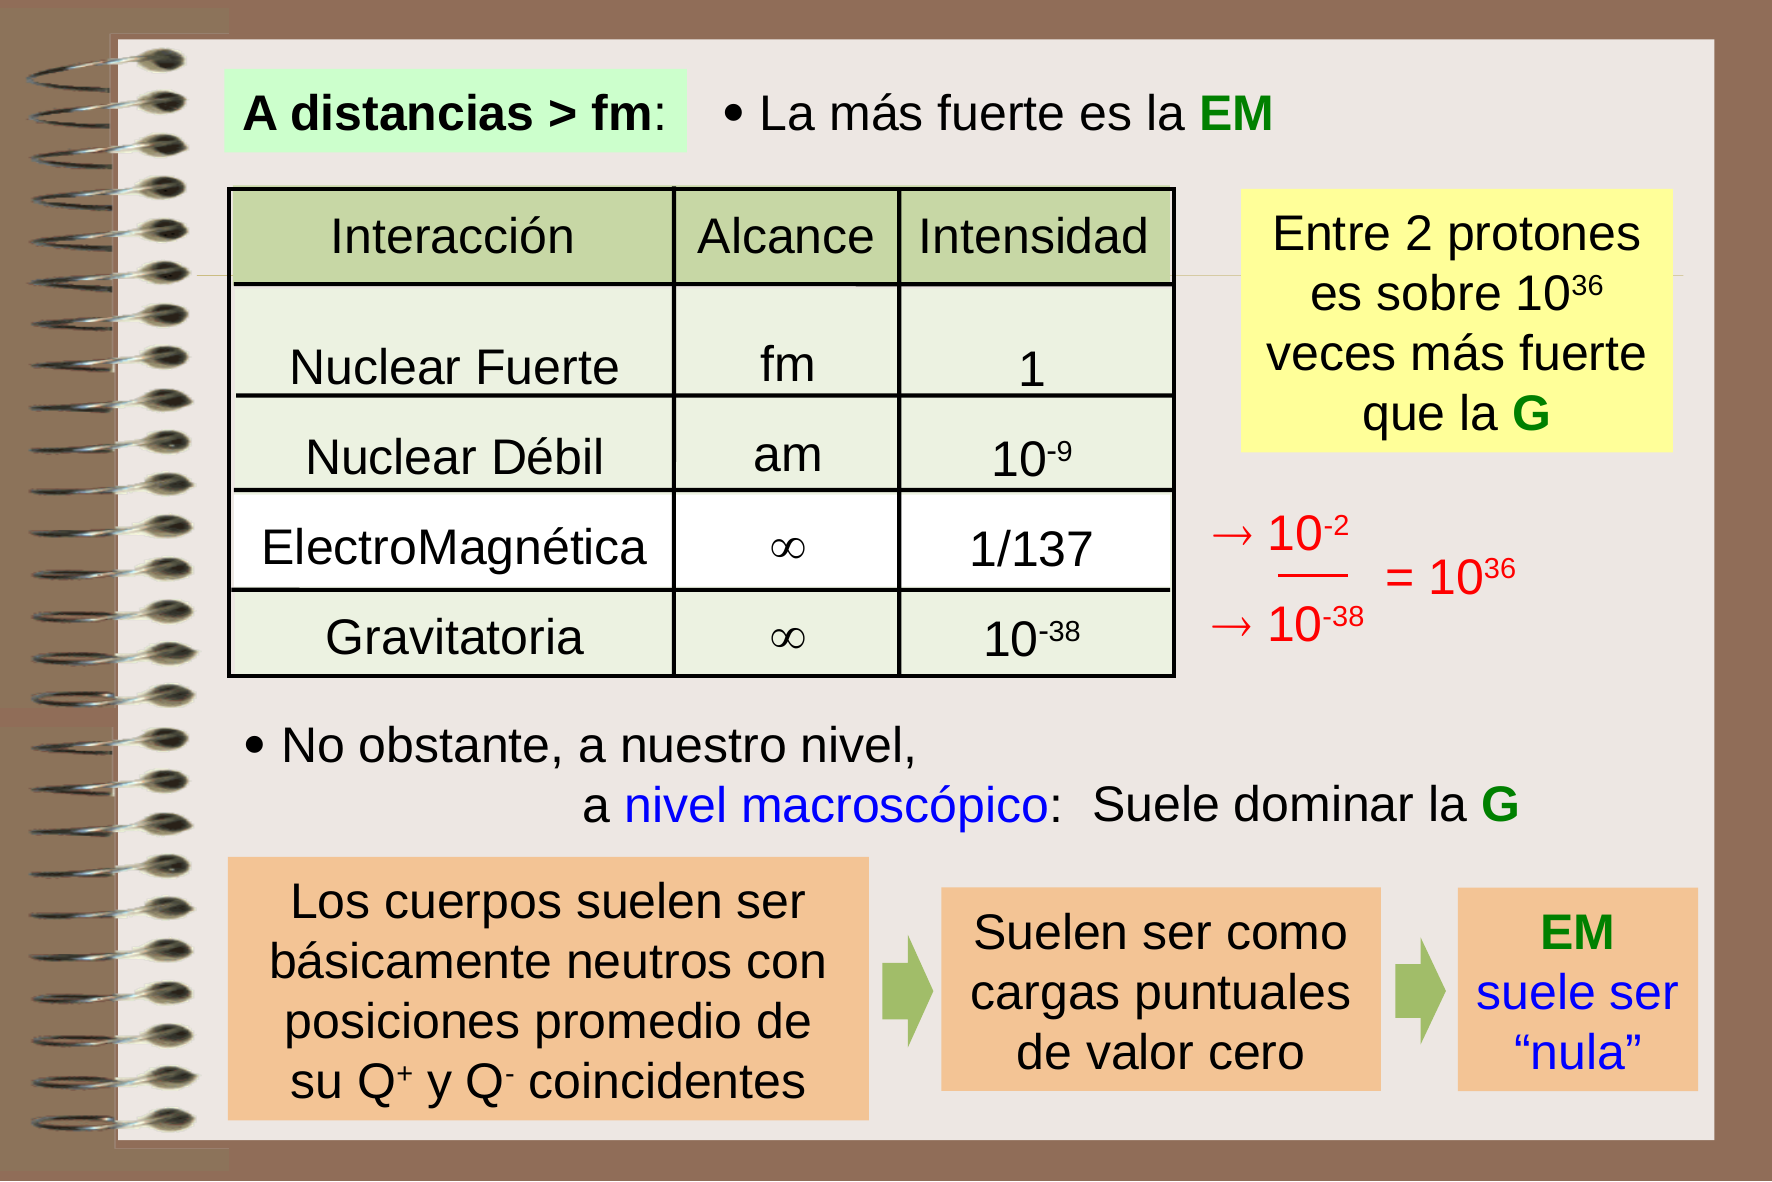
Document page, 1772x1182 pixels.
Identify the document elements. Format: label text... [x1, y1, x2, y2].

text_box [1395, 886, 1699, 1093]
text_box [900, 396, 1174, 490]
text_box A distancias > fm: [224, 68, 687, 153]
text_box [1174, 487, 1538, 664]
text_box [232, 185, 1170, 189]
text_box Suelen ser como cargas puntuales de valor cero [941, 887, 1381, 1091]
text_box [674, 590, 1174, 677]
text_box Los cuerpos suelen ser básicamente neutros con posiciones promedio de su Q+ y Q- coincidentes [227, 856, 869, 1121]
text_box [229, 189, 673, 677]
text_box  No obstante, a nuestro nivel, a nivel macroscópico: [229, 700, 1134, 845]
text_box [674, 491, 899, 589]
text_box [674, 396, 899, 490]
text_box Intensidad [1174, 195, 1184, 272]
text_box [900, 491, 1169, 589]
picture [0, 8, 229, 708]
text_box  La más fuerte es la EM [707, 68, 1322, 153]
text_box [674, 189, 1174, 395]
picture [0, 727, 229, 1171]
text_box Suele dominar la G [1134, 759, 1548, 844]
text_box Entre 2 protones es sobre 1036 veces más fuerte que la G [1241, 188, 1673, 453]
text_box [882, 934, 934, 1048]
